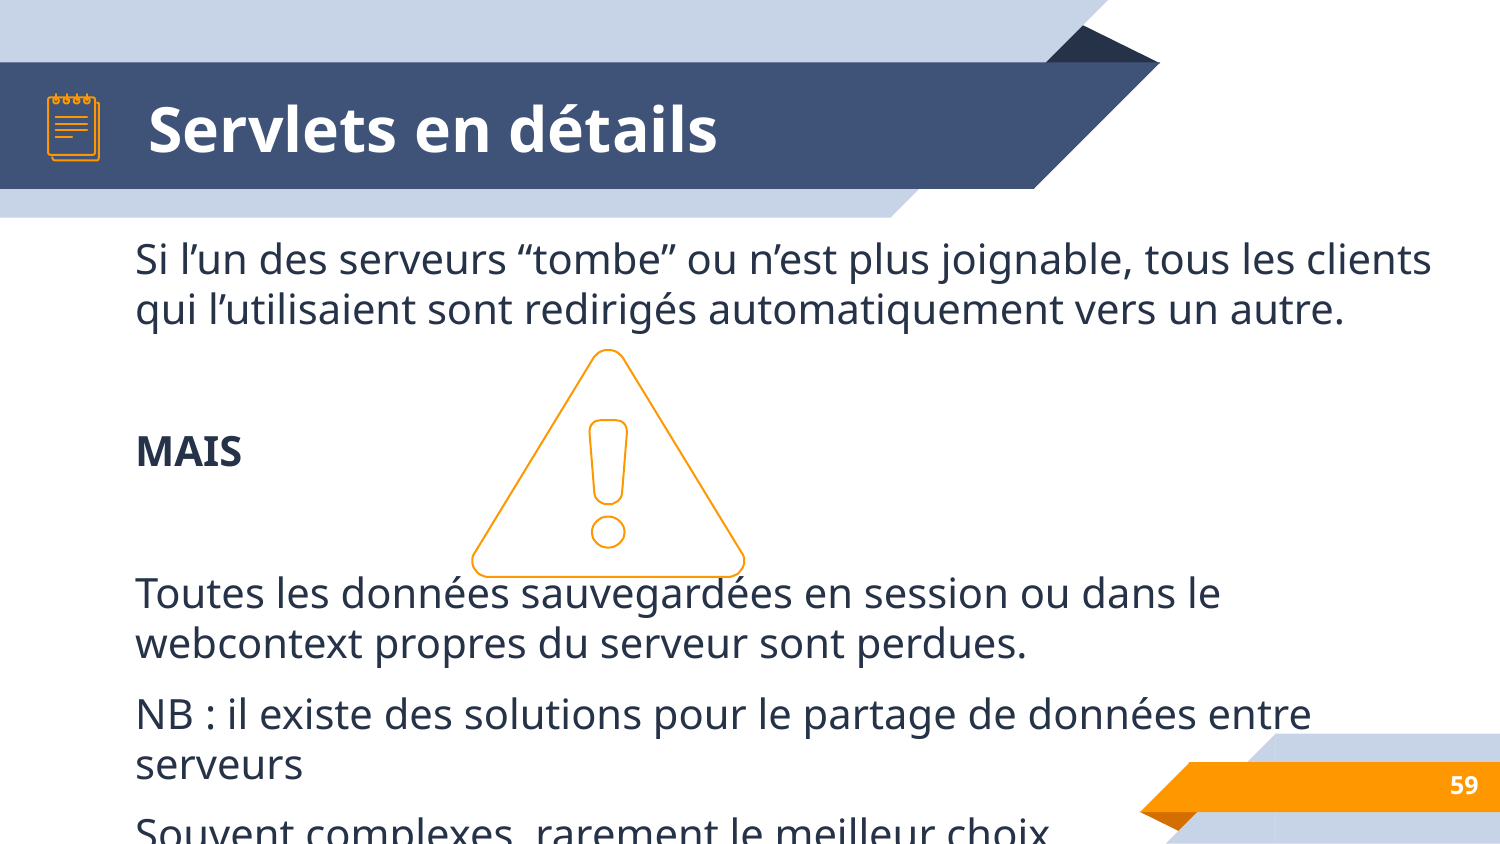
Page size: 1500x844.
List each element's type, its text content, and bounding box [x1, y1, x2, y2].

title Servlets en détails [133, 64, 997, 190]
slide_number ‹#› [1249, 760, 1494, 813]
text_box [47, 93, 100, 161]
list Si l’un des serveurs “tombe” ou n’est plus joignable, tous les clients qui l’utilisaient sont redirigés automatiquement vers un autre. MAIS Toutes les données sauvegardées en session ou dans le webcontext propres du serveur sont perdues. NB : il existe des solutions pour le partage de données entre serveurs Souvent complexes, rarement le meilleur choix [120, 218, 1467, 685]
